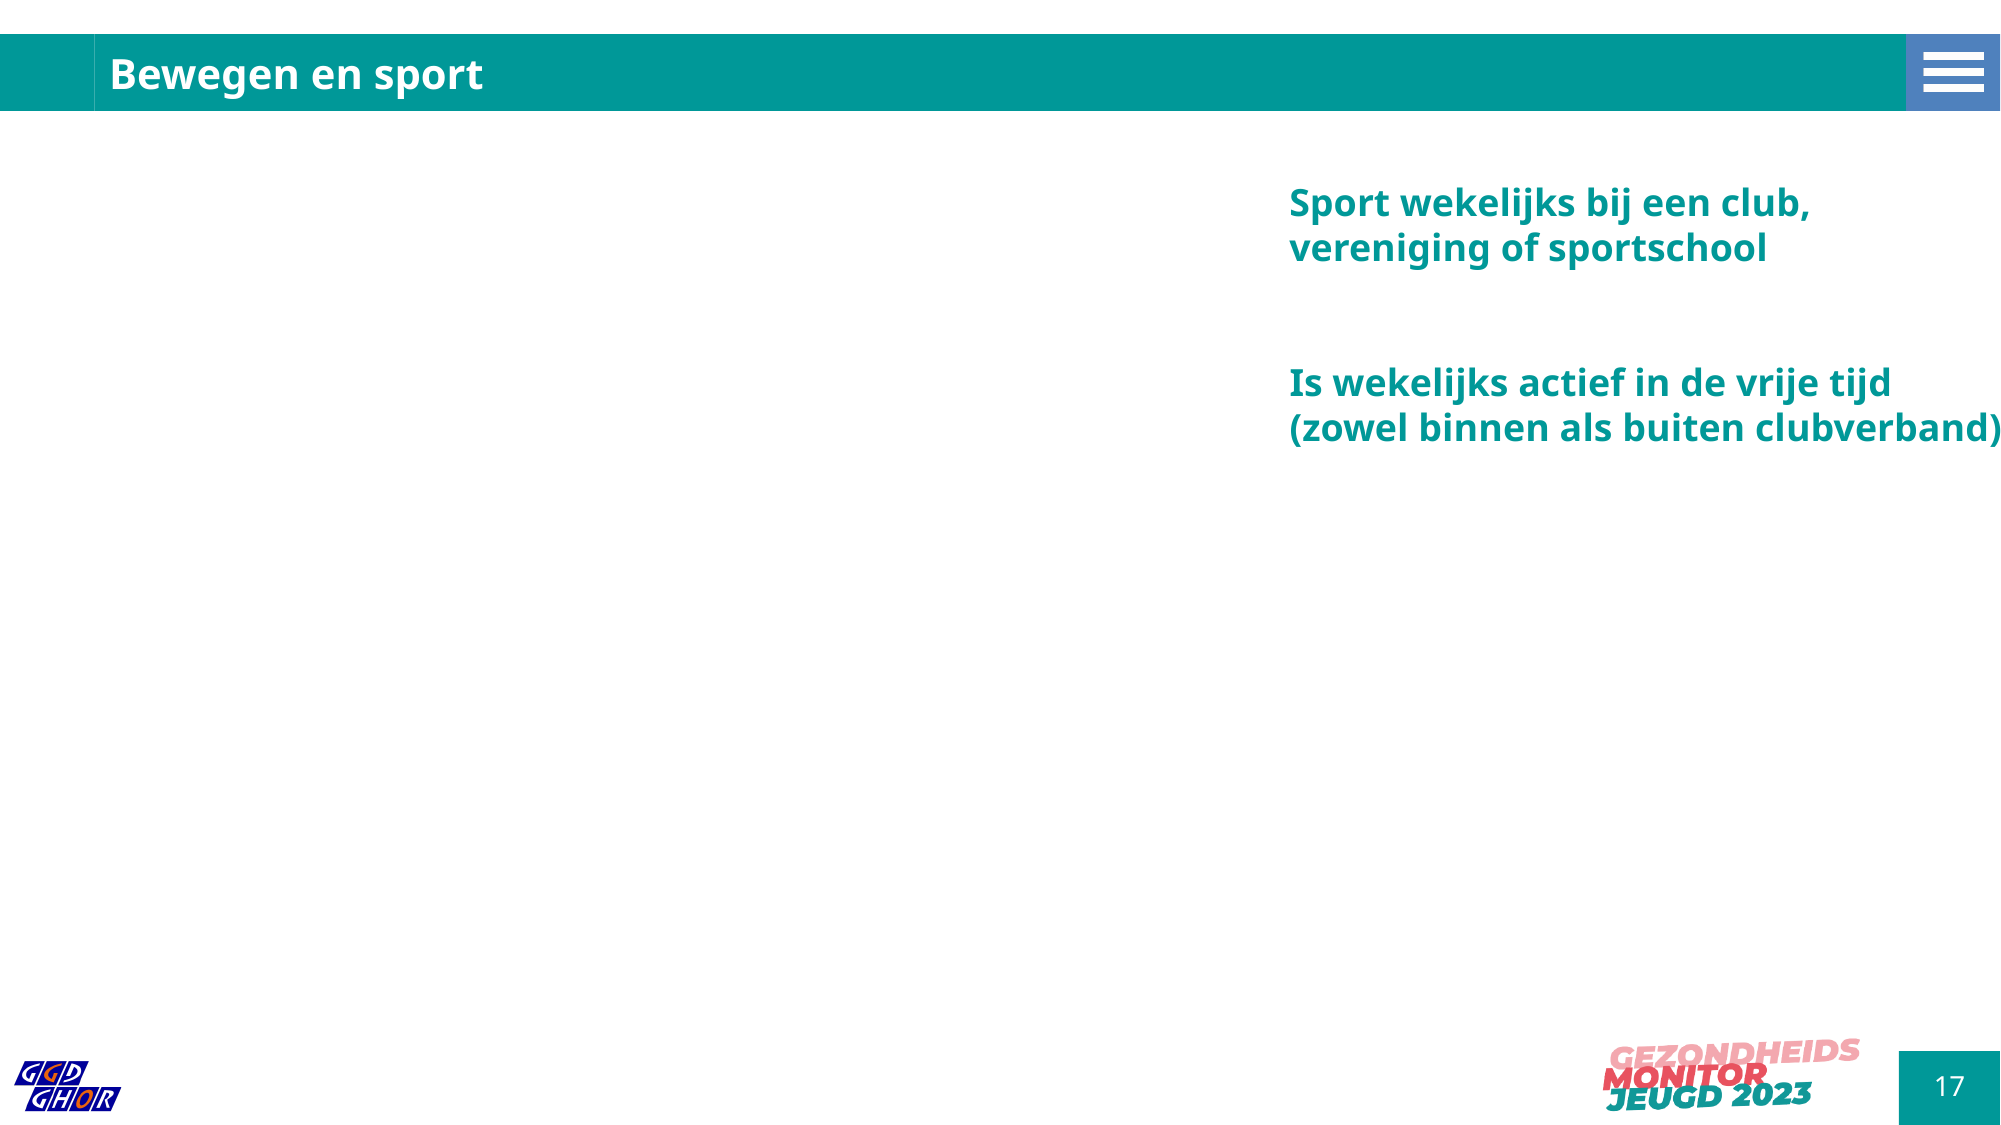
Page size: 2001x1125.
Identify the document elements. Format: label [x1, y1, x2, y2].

picture [0, 1047, 135, 1125]
picture [1914, 40, 1993, 104]
picture [1596, 1017, 1877, 1125]
